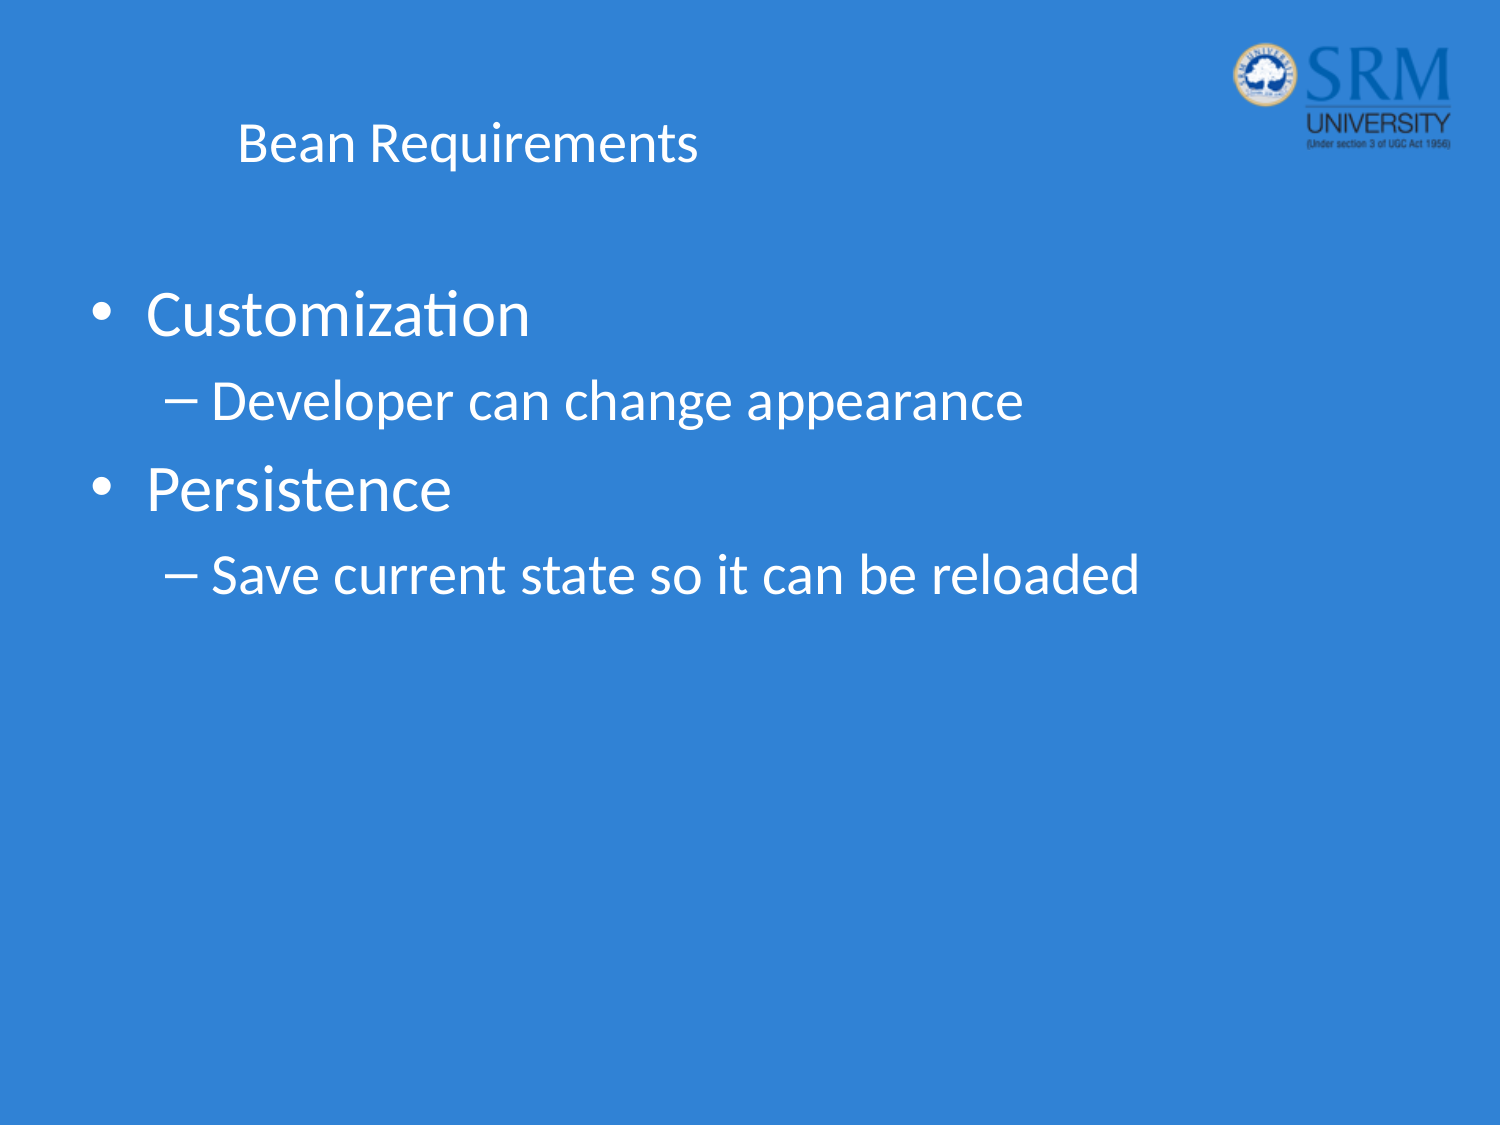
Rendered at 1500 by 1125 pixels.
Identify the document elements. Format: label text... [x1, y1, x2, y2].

picture [1224, 37, 1460, 157]
title Bean Requirements [75, 45, 863, 233]
list Customization Developer can change appearance Persistence Save current state so it can be reloaded [75, 262, 1425, 1005]
